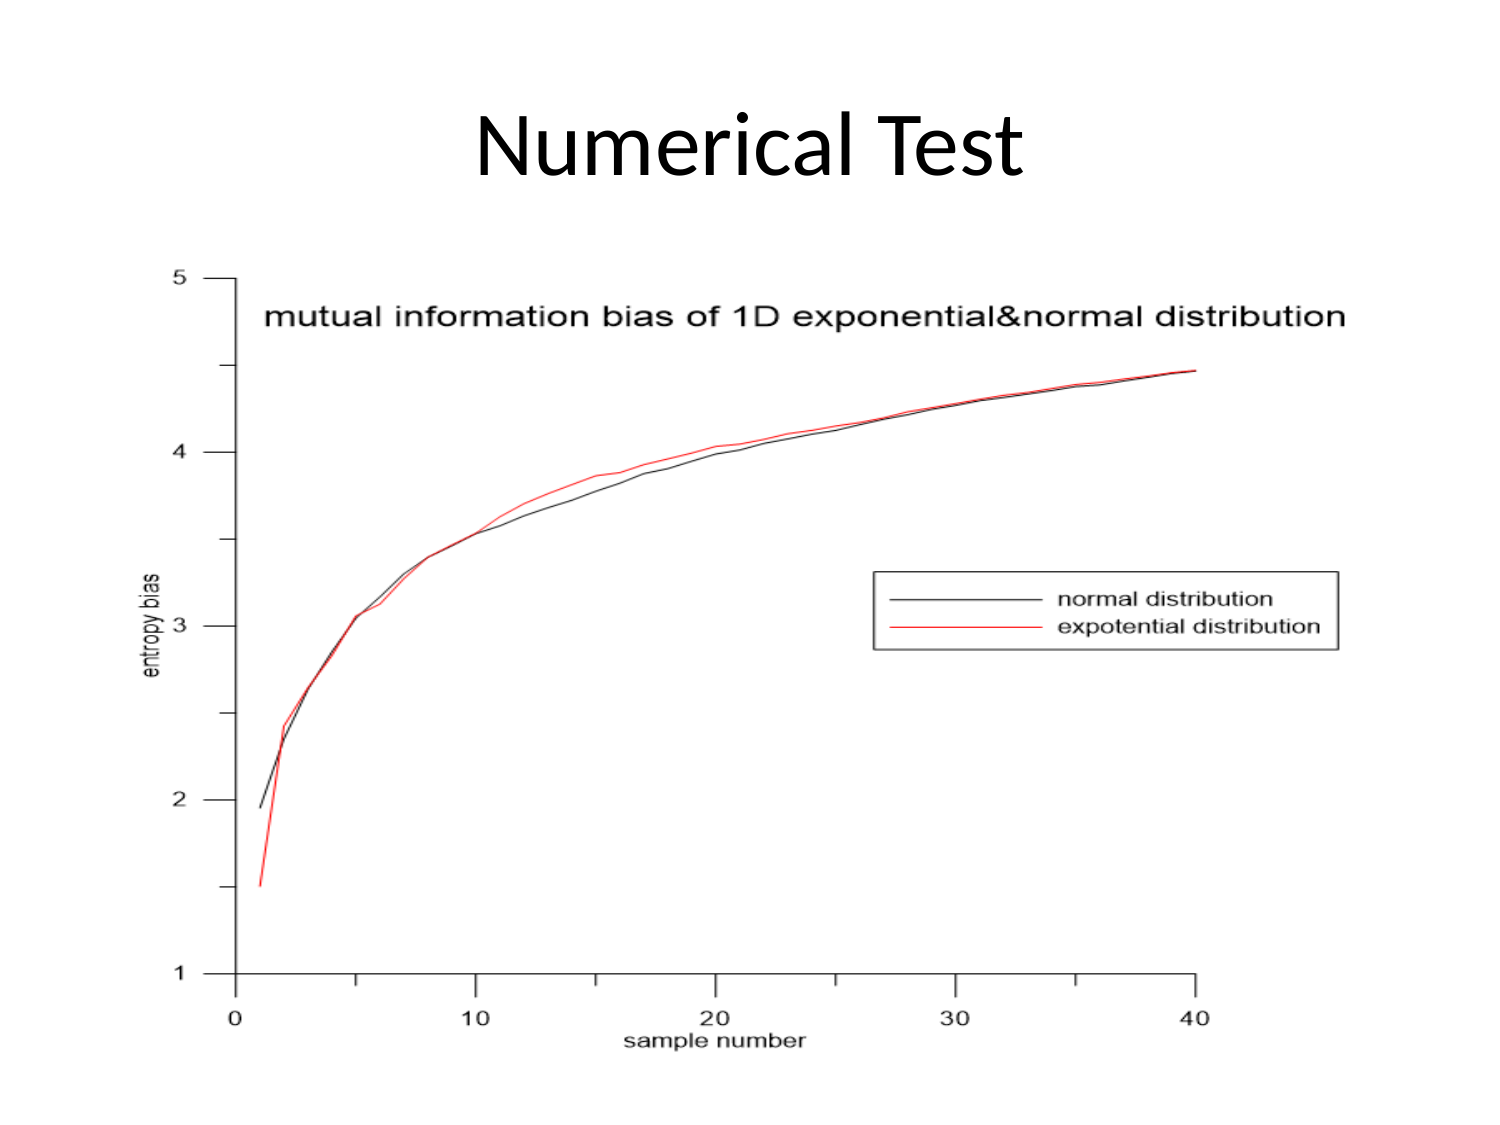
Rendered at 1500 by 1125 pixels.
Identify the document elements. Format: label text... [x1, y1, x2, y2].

title Numerical Test [75, 45, 1425, 233]
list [135, 266, 1389, 1053]
